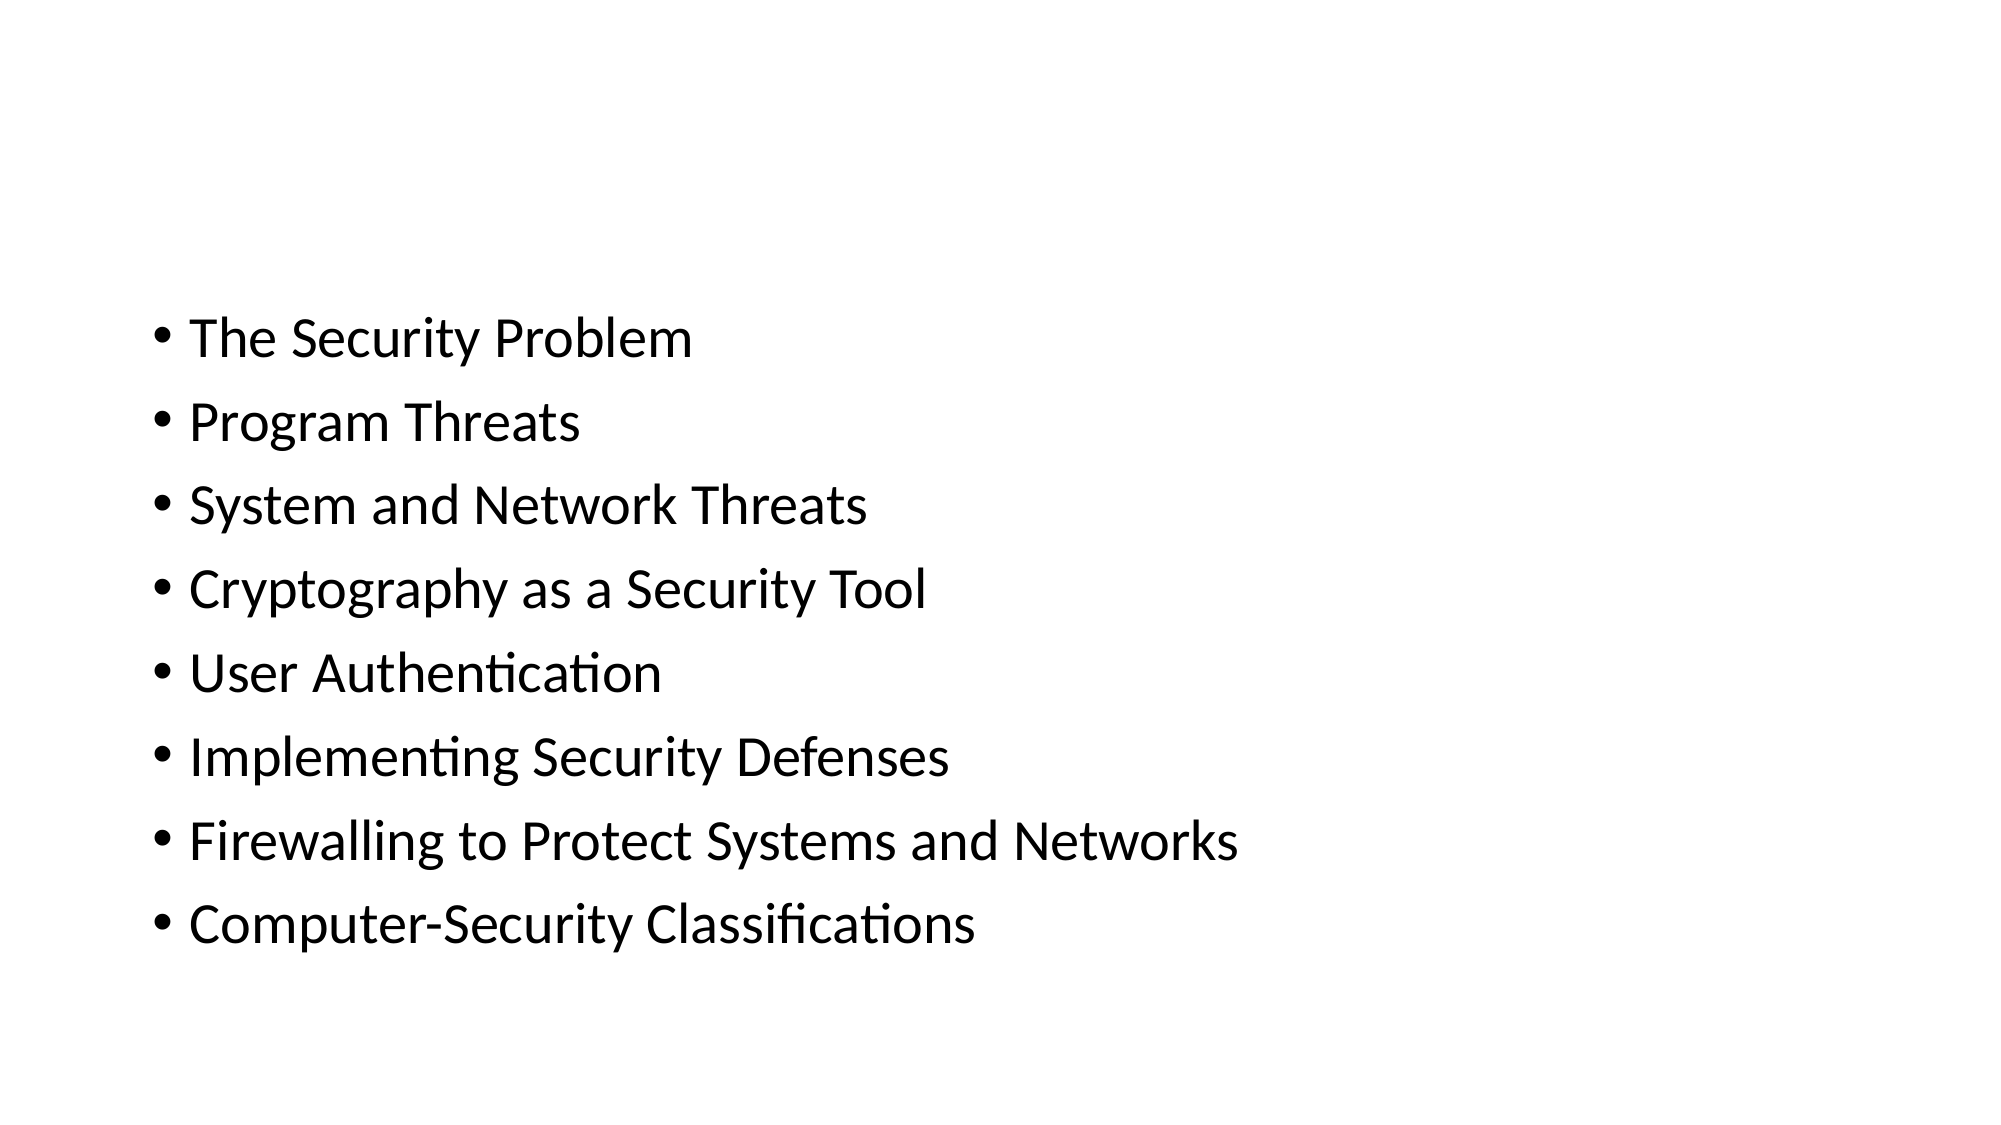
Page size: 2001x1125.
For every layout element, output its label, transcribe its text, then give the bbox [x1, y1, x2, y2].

list The Security Problem Program Threats System and Network Threats Cryptography as a Security Tool User Authentication Implementing Security Defenses Firewalling to Protect Systems and Networks Computer-Security Classifications [137, 299, 1863, 1014]
